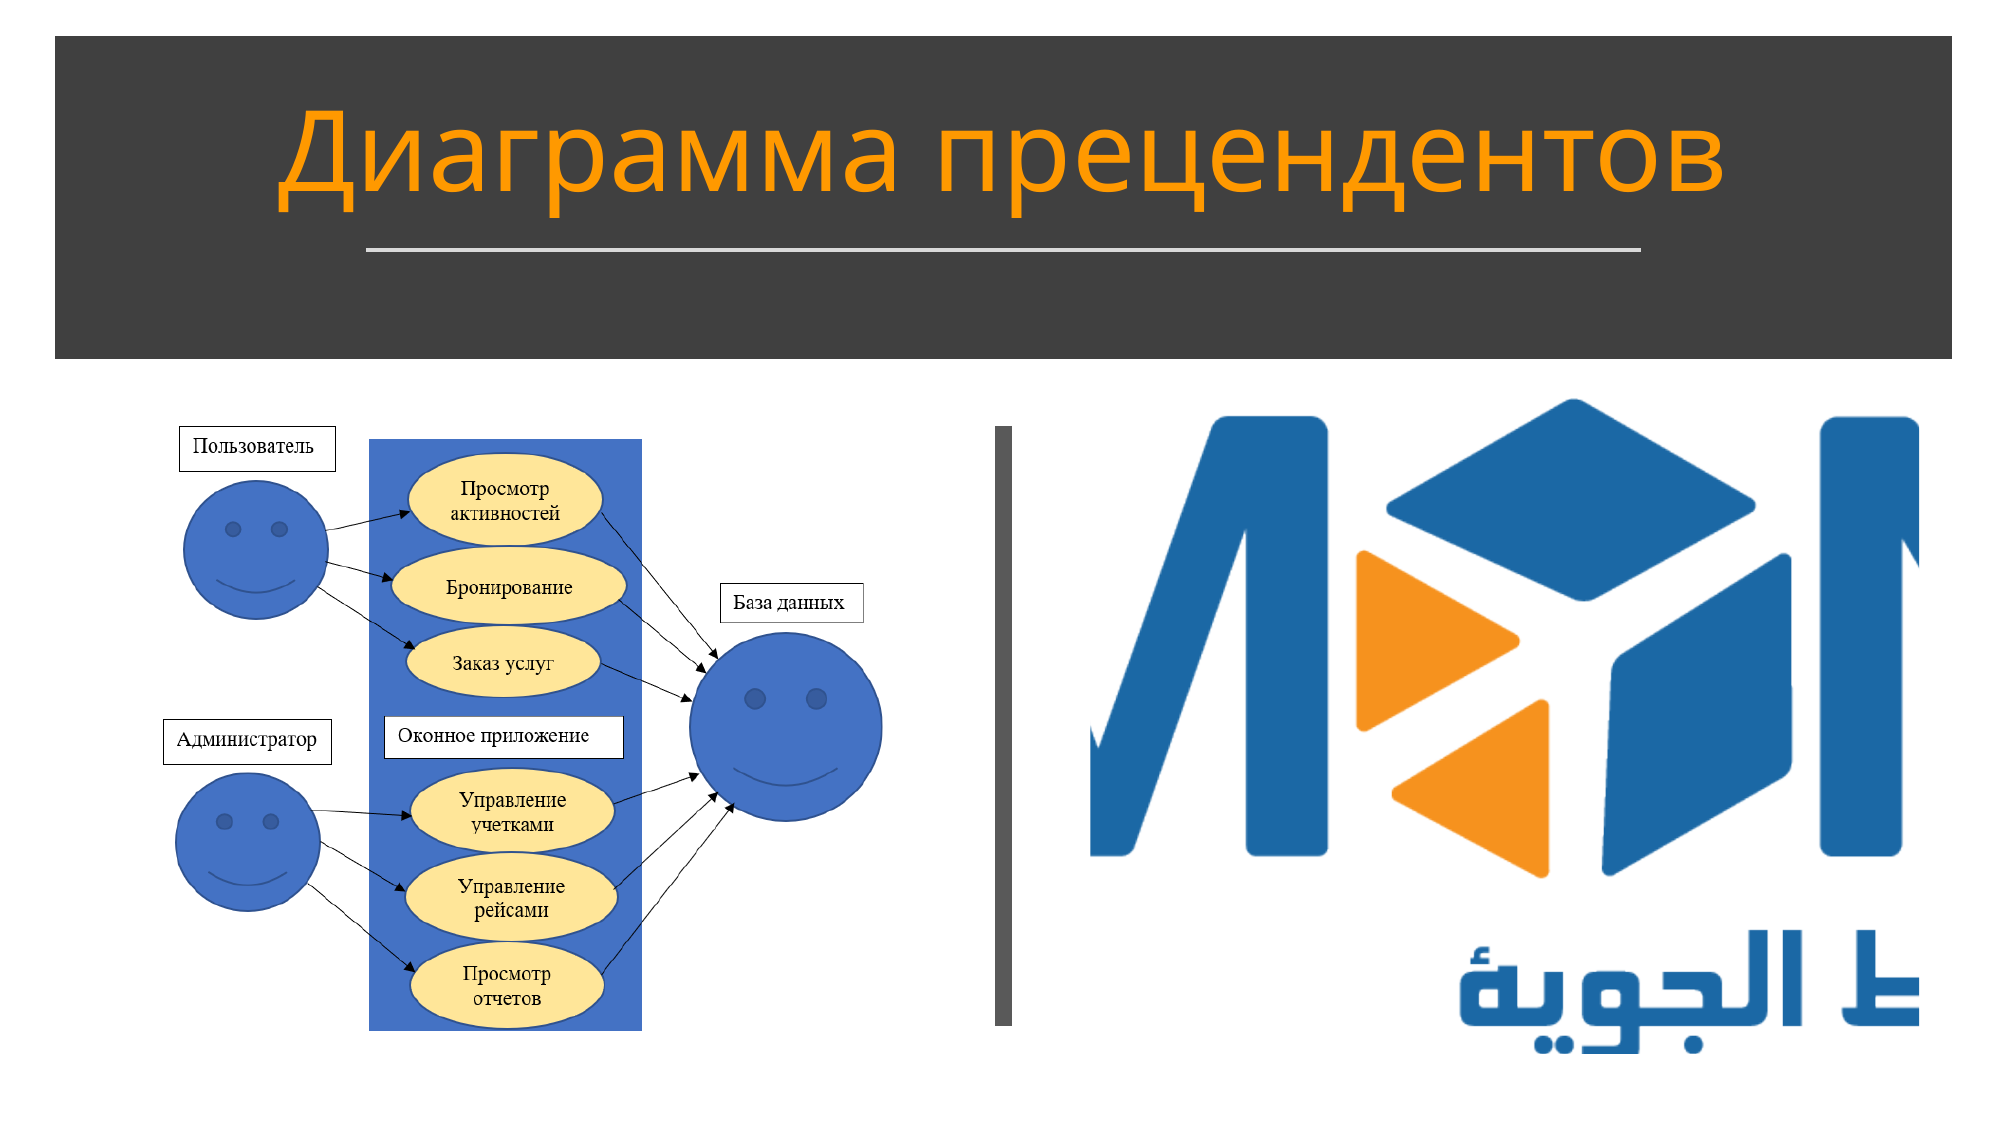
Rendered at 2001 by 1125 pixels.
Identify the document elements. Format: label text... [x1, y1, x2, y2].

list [103, 398, 901, 1054]
title Диаграмма прецендентов [89, 71, 1917, 224]
text_box [64, 45, 1942, 350]
picture [1090, 398, 1920, 1054]
